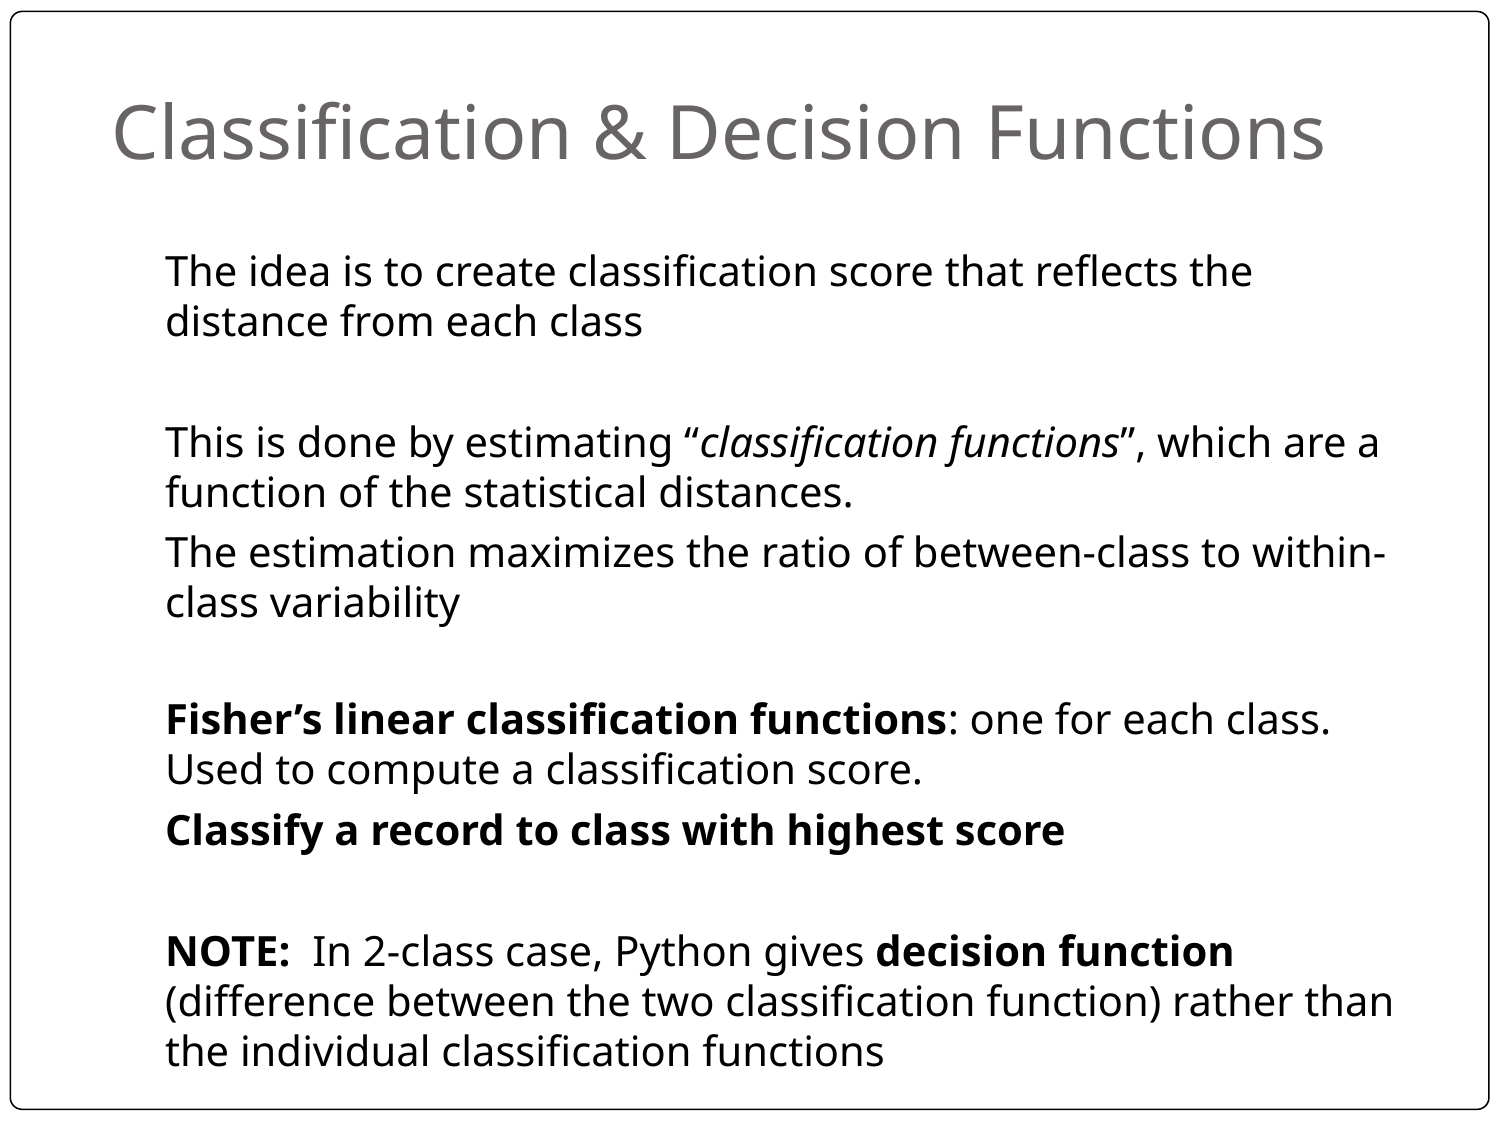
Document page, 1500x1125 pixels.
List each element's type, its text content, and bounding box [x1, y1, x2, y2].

list The idea is to create classification score that reflects the distance from each class This is done by estimating “classification functions”, which are a function of the statistical distances. The estimation maximizes the ratio of between-class to within-class variability Fisher’s linear classification functions: one for each class. Used to compute a classification score. Classify a record to class with highest score NOTE: In 2-class case, Python gives decision function (difference between the two classification function) rather than the individual classification functions [150, 237, 1425, 988]
title Classification & Decision Functions [96, 45, 1445, 190]
